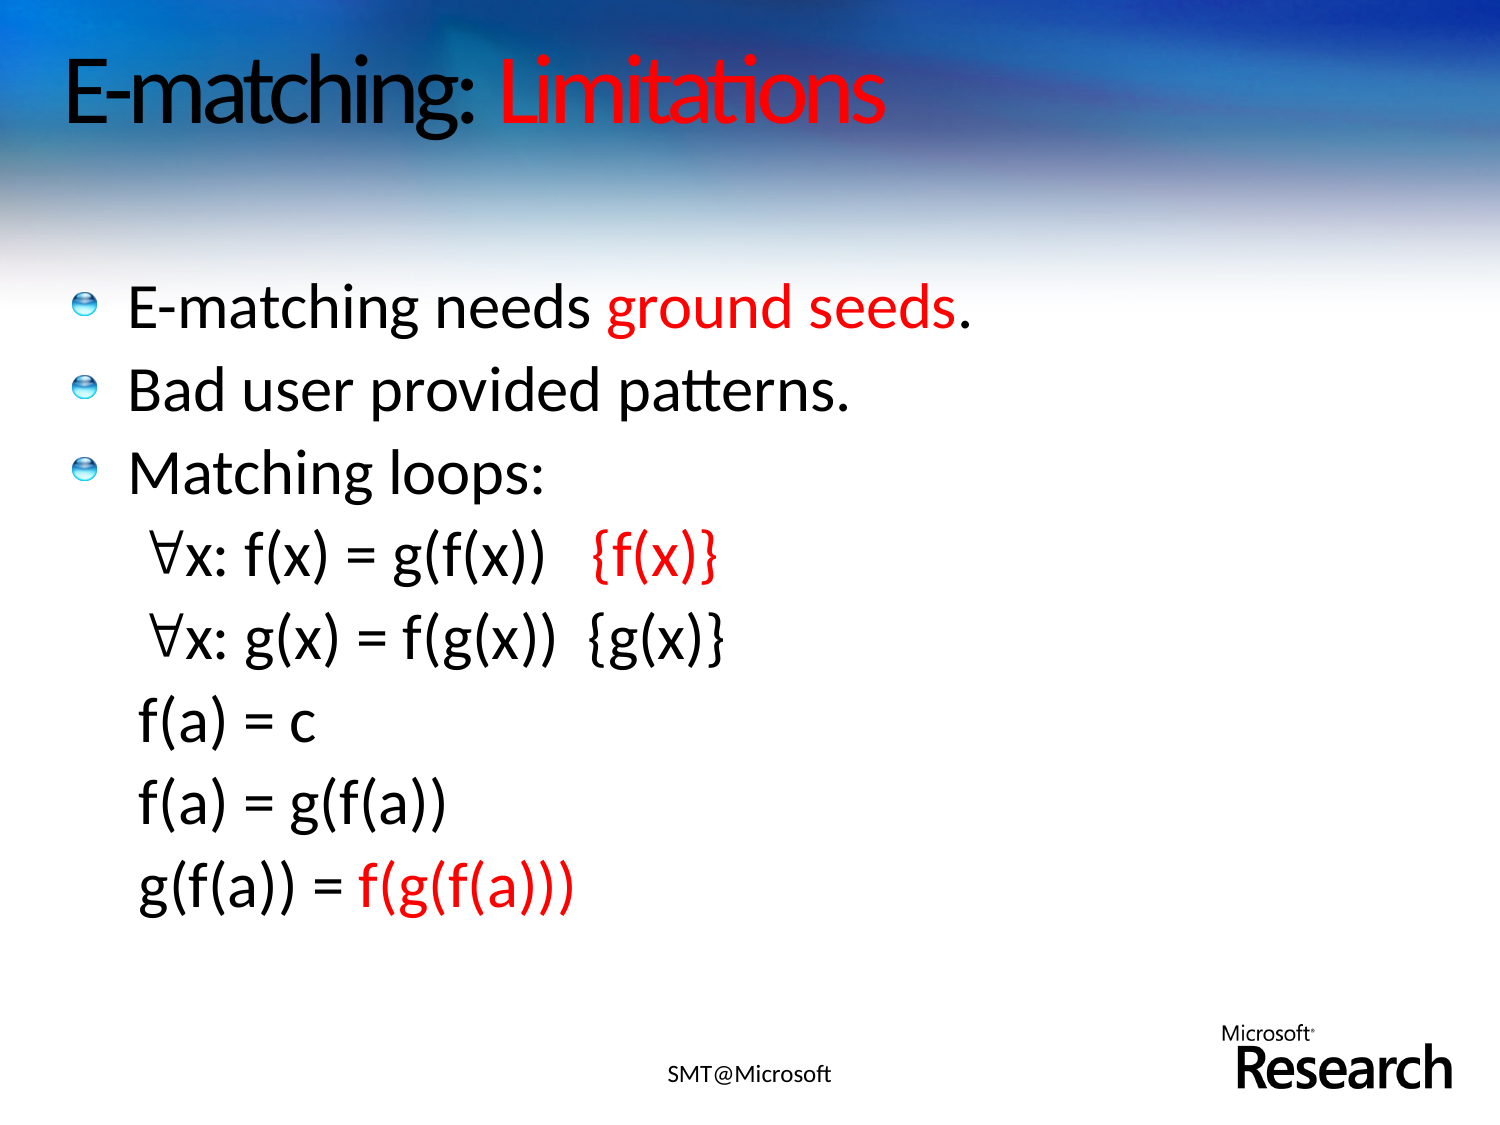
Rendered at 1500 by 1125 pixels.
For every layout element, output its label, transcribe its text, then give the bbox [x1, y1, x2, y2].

text_box E-matching needs ground seeds. Bad user provided patterns. Matching loops: x: f(x) = g(f(x)) {f(x)} x: g(x) = f(g(x)) {g(x)} f(a) = c f(a) = g(f(a)) g(f(a)) = f(g(f(a))) [63, 273, 1439, 922]
picture [0, 0, 1500, 1125]
title E-matching: Limitations [62, 37, 1438, 148]
footer SMT@Microsoft [512, 1042, 988, 1103]
